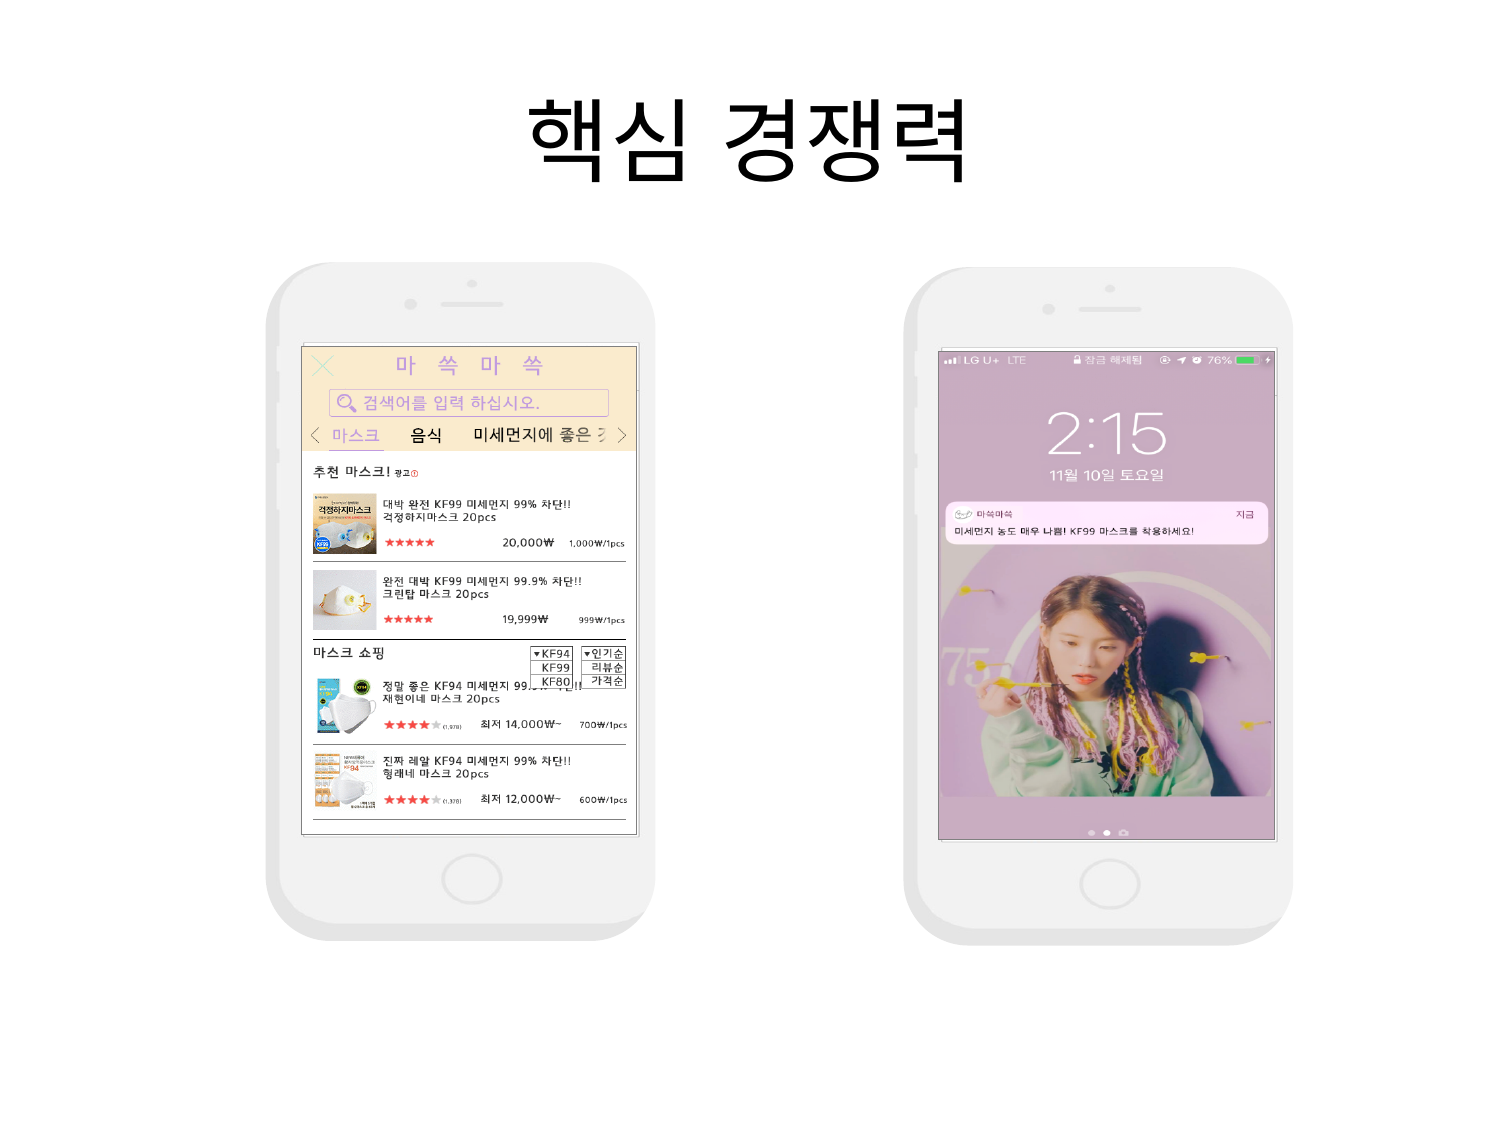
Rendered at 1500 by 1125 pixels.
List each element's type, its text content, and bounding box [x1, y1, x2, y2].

picture [903, 266, 1294, 946]
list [265, 262, 656, 942]
picture [300, 346, 637, 835]
title 핵심 경쟁력 [75, 45, 1425, 233]
